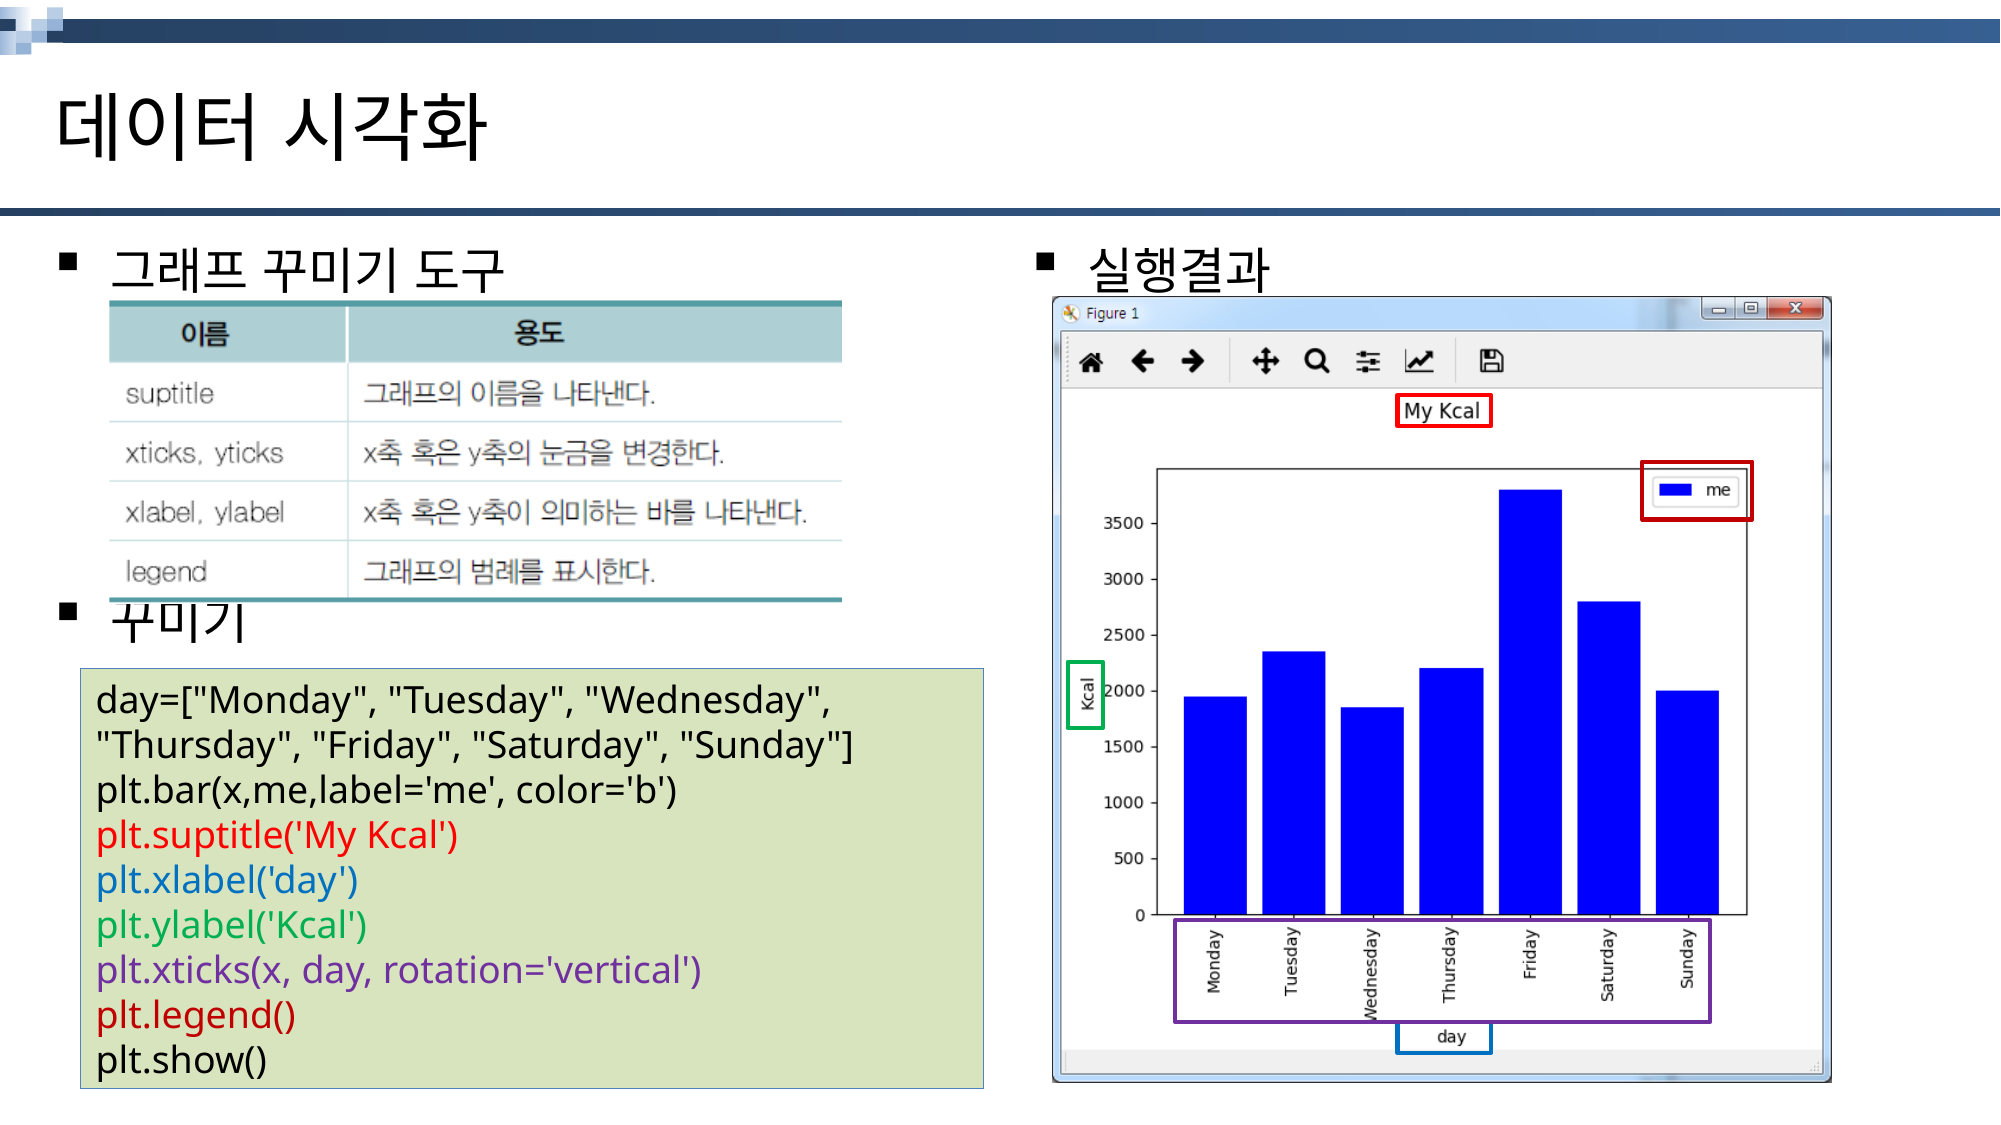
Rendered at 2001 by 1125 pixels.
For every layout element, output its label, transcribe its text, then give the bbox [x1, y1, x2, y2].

title 데이터 시각화 [39, 54, 1961, 197]
picture [108, 295, 842, 605]
text_box day=["Monday", "Tuesday", "Wednesday", "Thursday", "Friday", "Saturday", "Sunday"] plt.bar(x,me,label='me', color='b') plt.suptitle('My Kcal') plt.xlabel('day') plt.ylabel('Kcal') plt.xticks(x, day, rotation='vertical') plt.legend() plt.show() [80, 668, 984, 1089]
list 실행결과 [1016, 231, 1961, 1083]
list 그래프 꾸미기 도구 꾸미기 [39, 231, 984, 1083]
picture [1052, 295, 1832, 1083]
